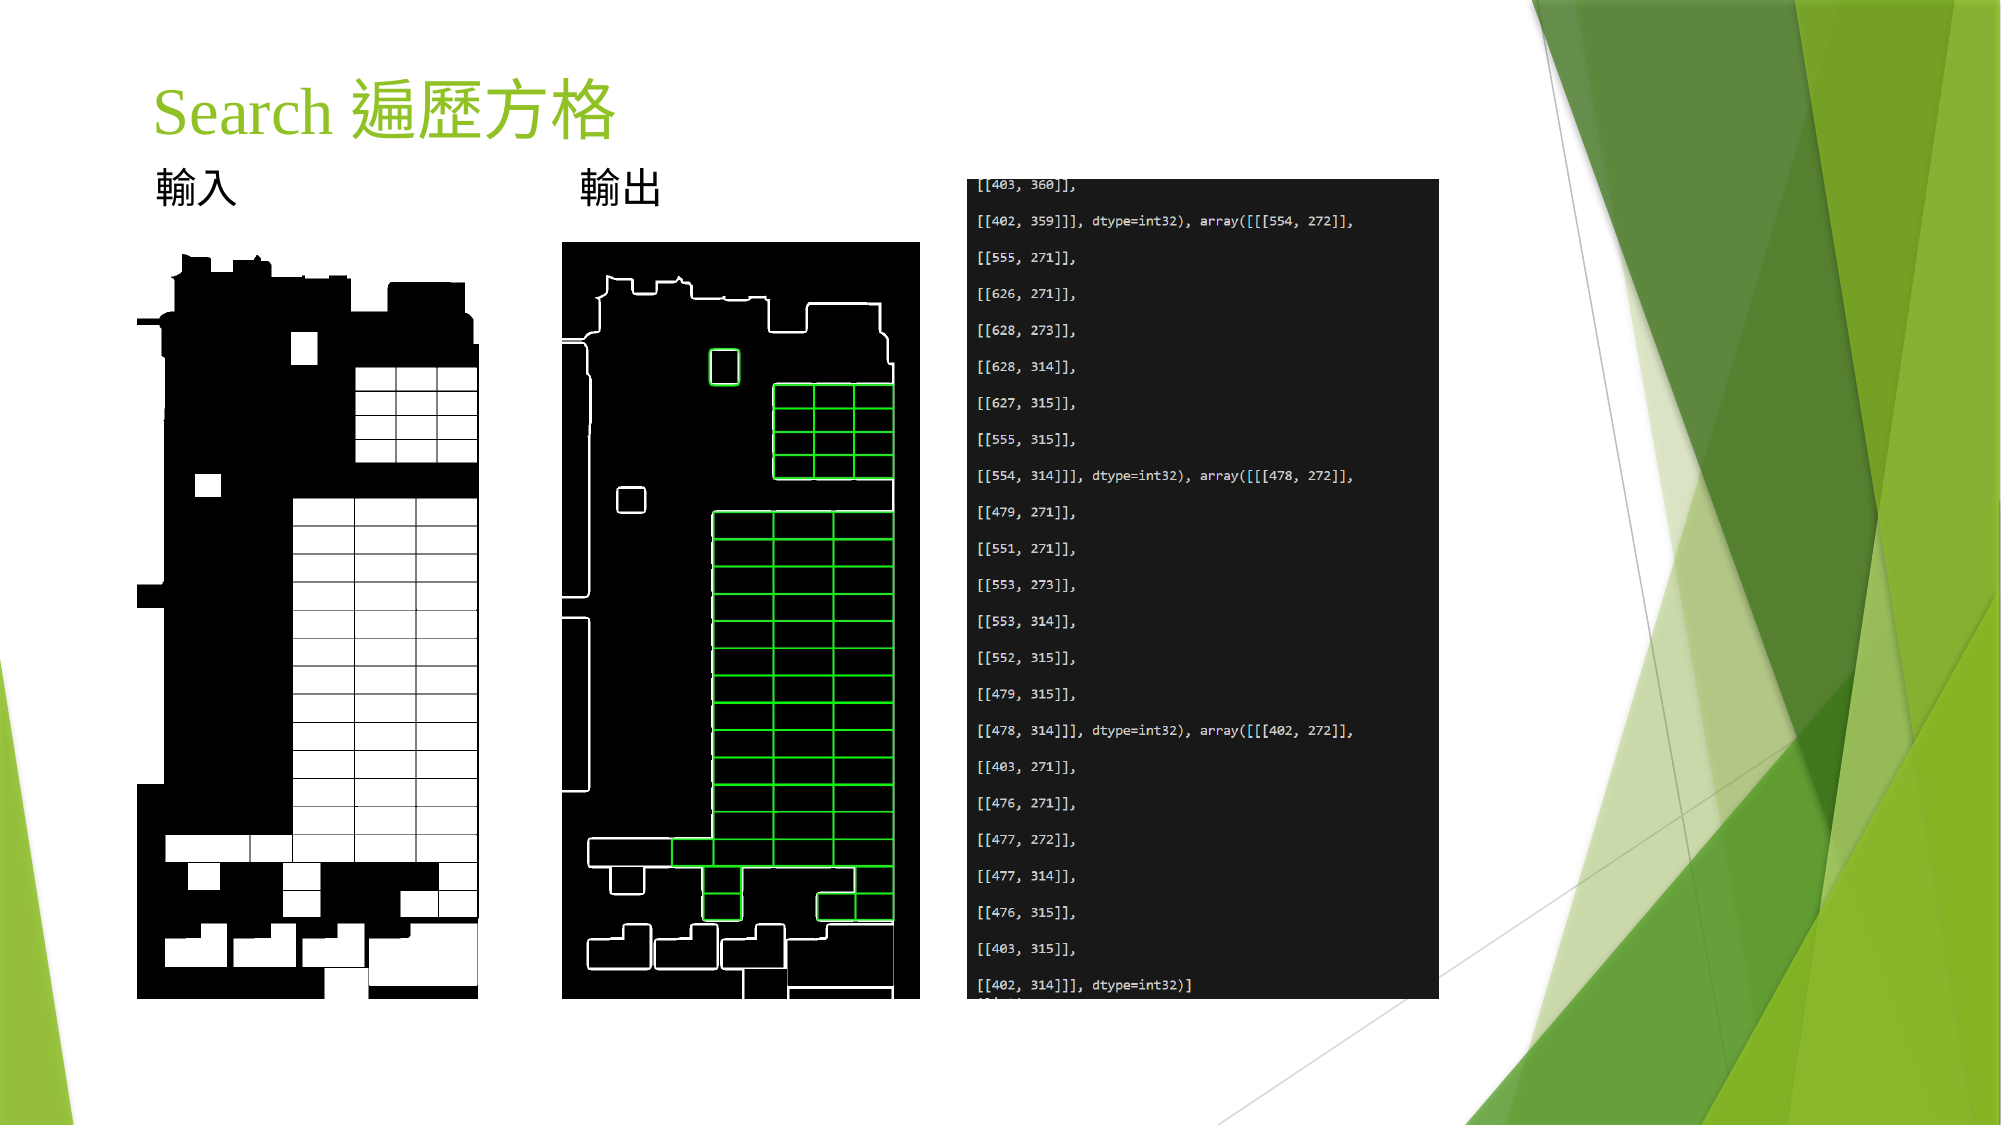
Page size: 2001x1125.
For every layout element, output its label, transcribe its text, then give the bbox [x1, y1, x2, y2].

text_box 輸出 [552, 154, 690, 220]
picture [561, 241, 920, 999]
picture [136, 219, 506, 999]
title Search遍歷方格 [137, 59, 1863, 221]
text_box 輸入 [137, 154, 256, 219]
picture [967, 178, 1440, 999]
